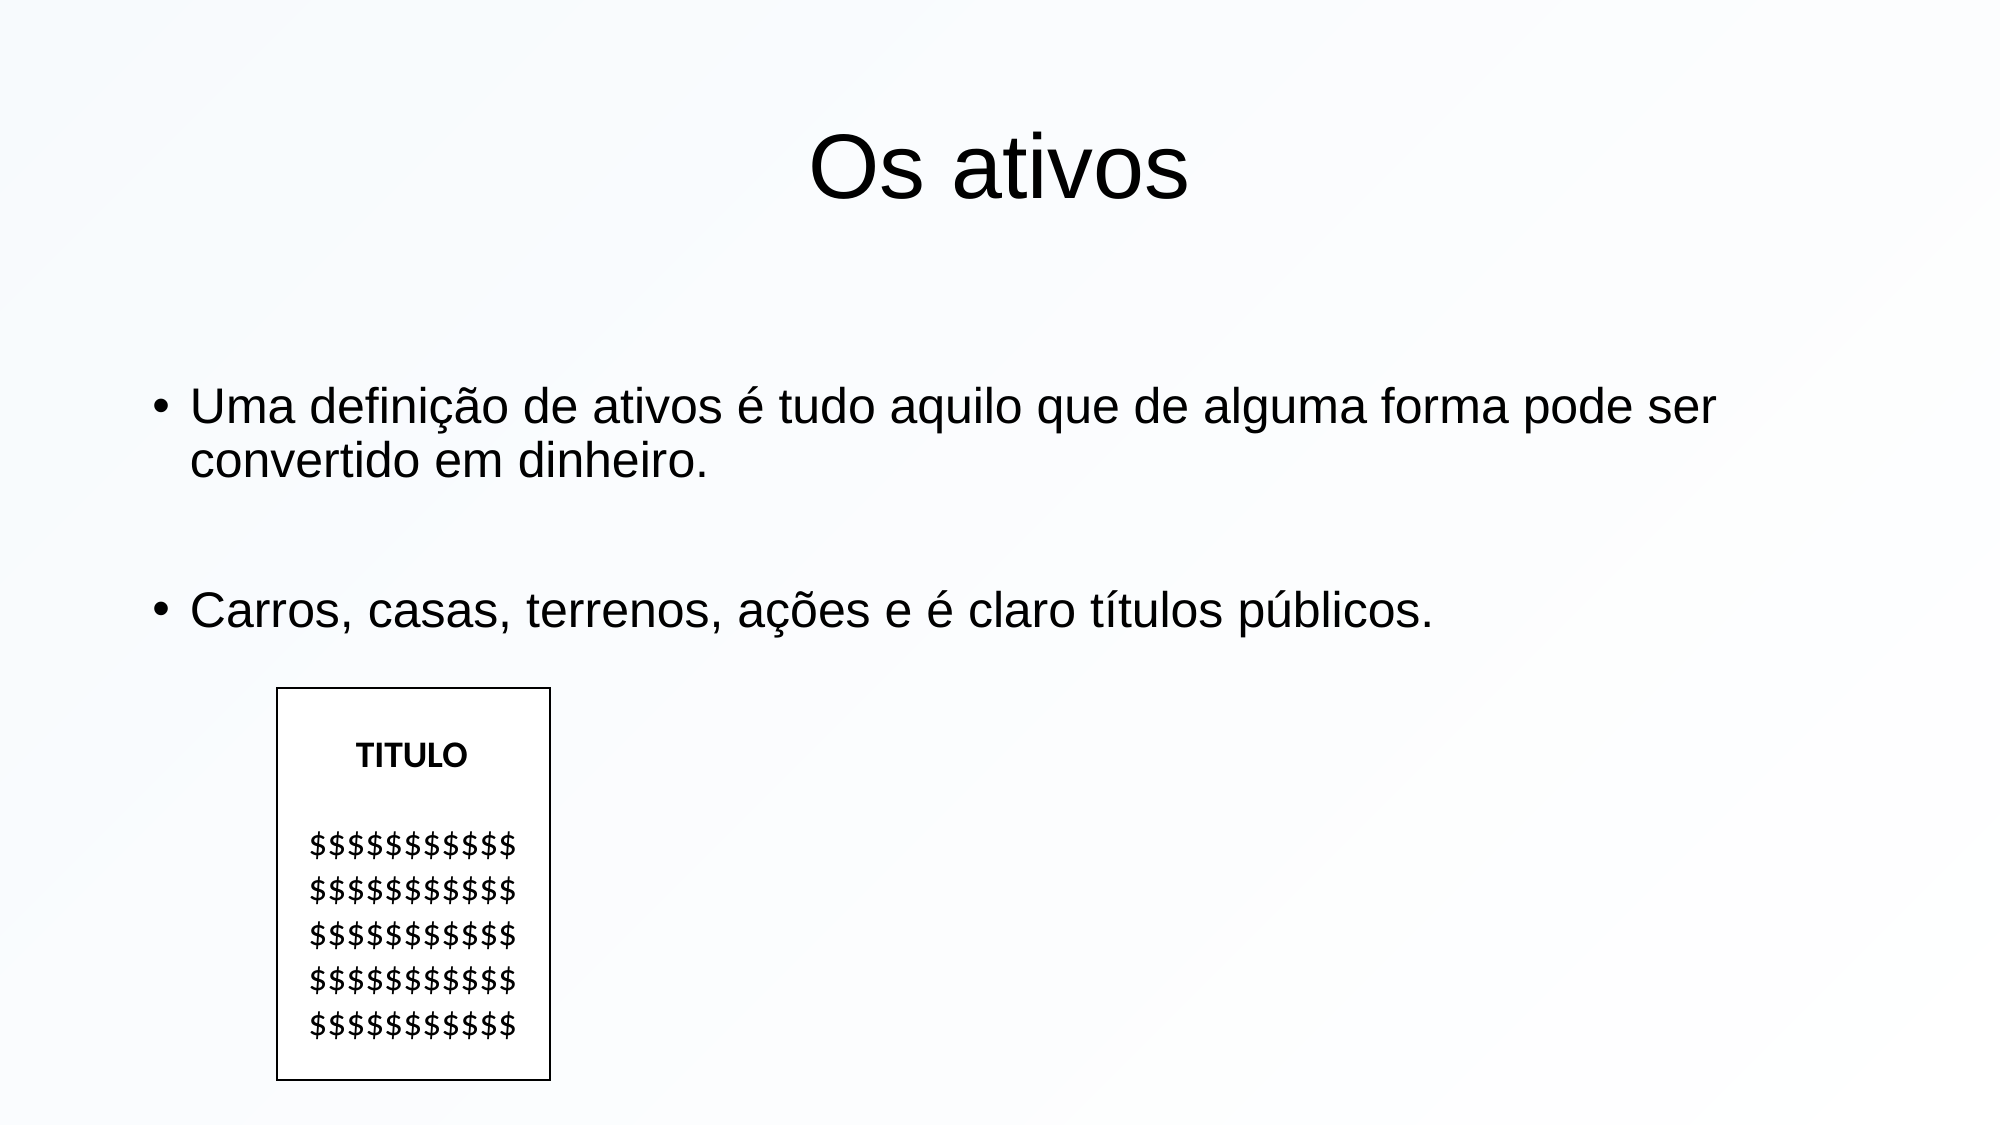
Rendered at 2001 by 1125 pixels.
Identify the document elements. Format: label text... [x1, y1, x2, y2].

text_box TITULO [341, 722, 483, 782]
text_box $$$$$$$$$$$$$$$$$$$$$$$$$$$$$$$$$$$$$$$$$$$$$$$$$$$$$$$ [293, 810, 534, 1050]
list Uma definição de ativos é tudo aquilo que de alguma forma pode ser convertido em dinheiro. Carros, casas, terrenos, ações e é claro títulos públicos. [137, 373, 1863, 780]
title Os ativos [137, 59, 1863, 278]
text_box [276, 780, 551, 1081]
